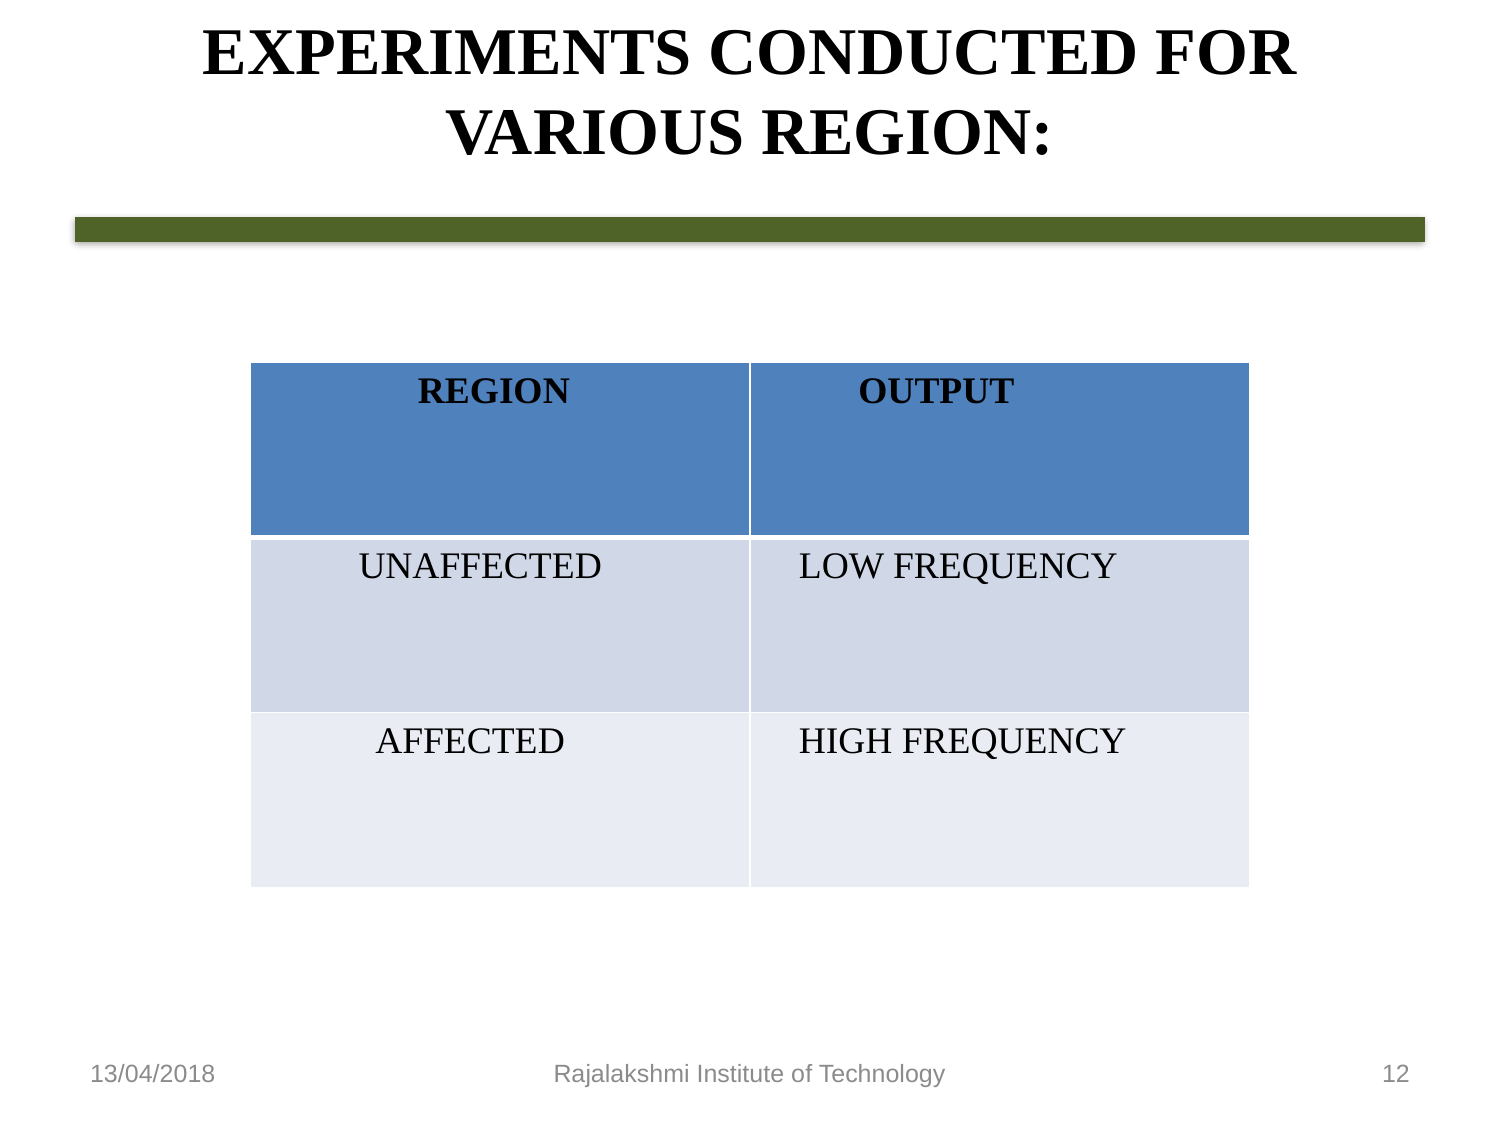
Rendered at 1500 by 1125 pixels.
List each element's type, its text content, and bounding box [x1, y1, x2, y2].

text_box [75, 216, 1425, 242]
table_header REGION [251, 363, 749, 535]
table_cell HIGH FREQUENCY [751, 713, 1249, 887]
table_cell AFFECTED [251, 713, 749, 887]
footer Rajalakshmi Institute of Technology [512, 1043, 988, 1103]
list EXPERIMENTS CONDUCTED FOR VARIOUS REGION: [37, 0, 1463, 1043]
slide_number 12 [1074, 1043, 1425, 1103]
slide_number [75, 1043, 425, 1103]
table_cell LOW FREQUENCY [751, 540, 1249, 712]
table_cell UNAFFECTED [251, 540, 749, 712]
table_header OUTPUT [751, 363, 1249, 535]
